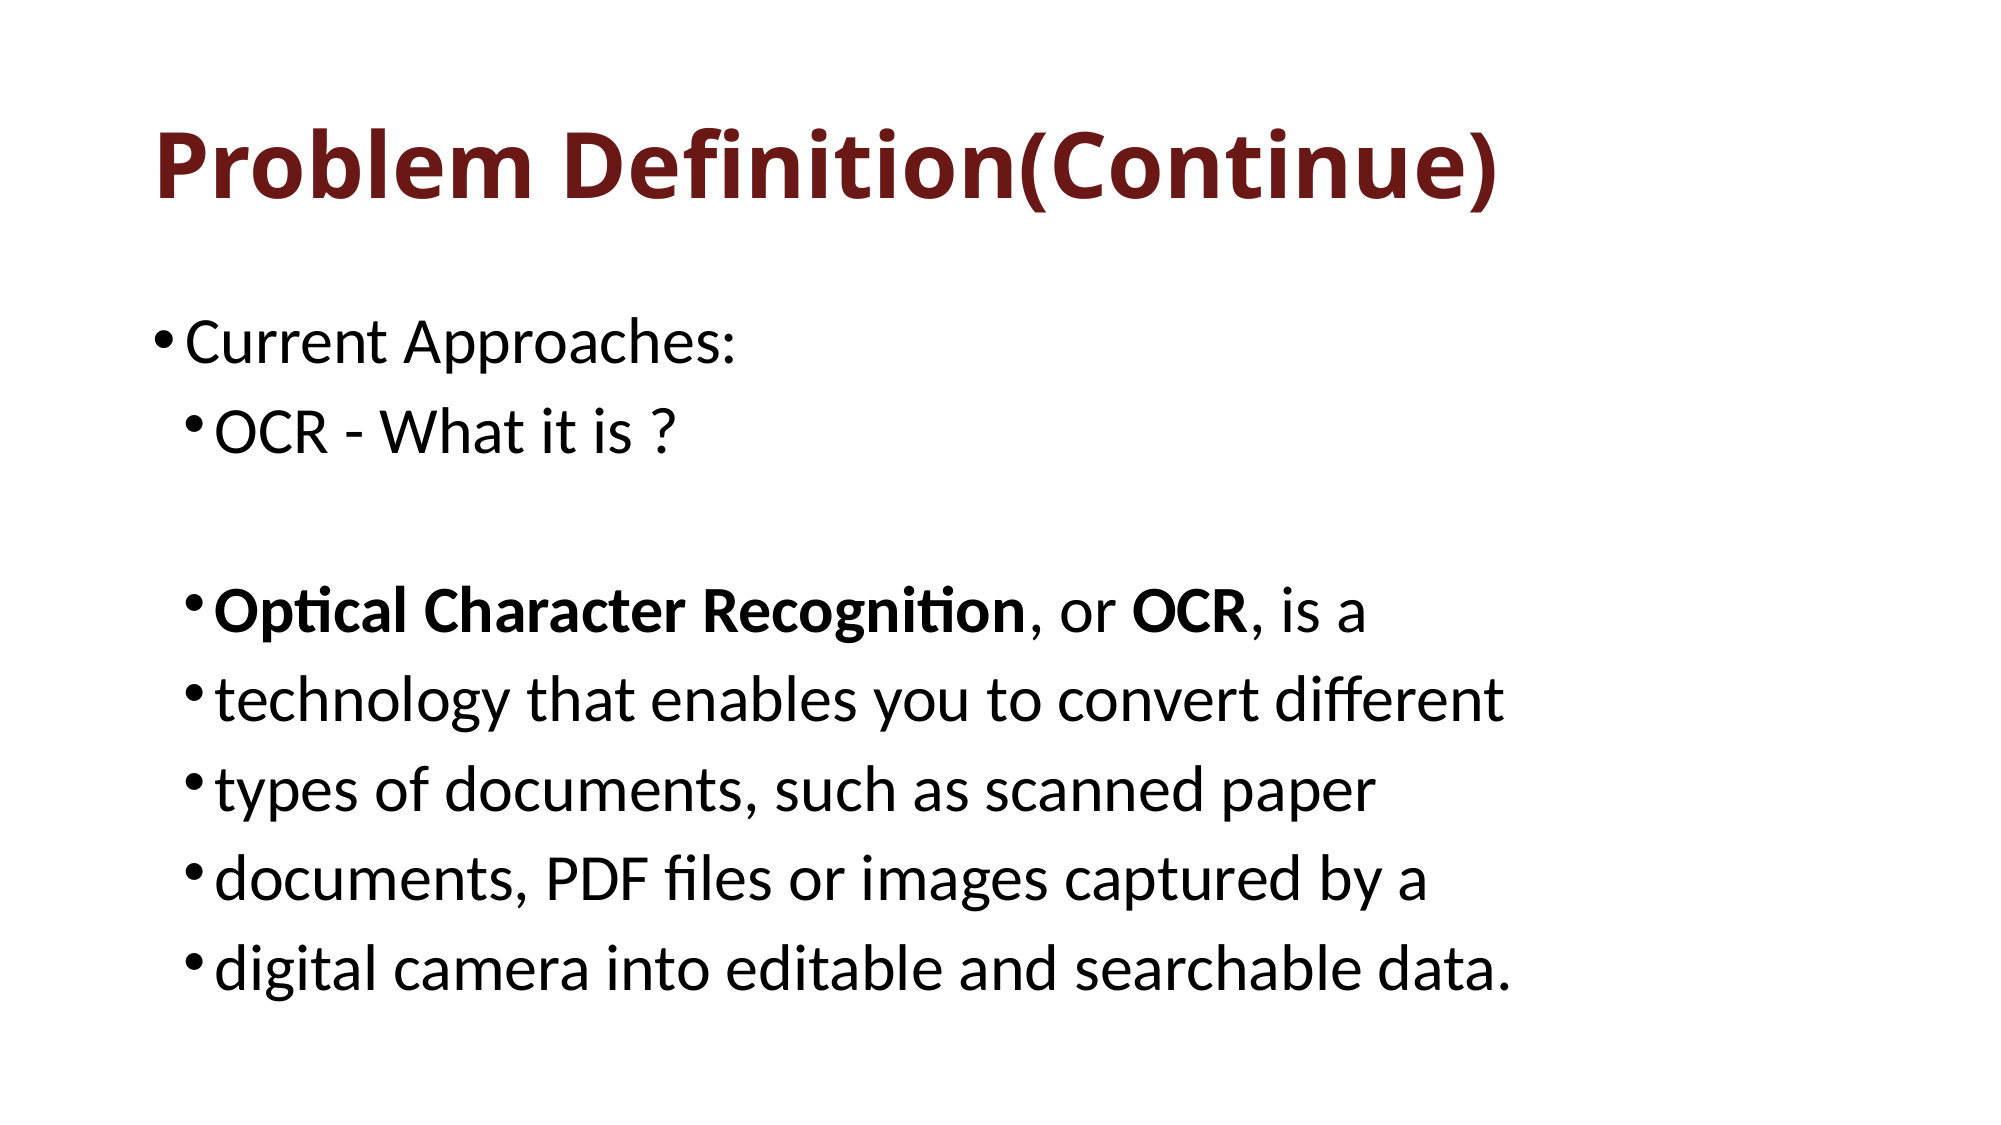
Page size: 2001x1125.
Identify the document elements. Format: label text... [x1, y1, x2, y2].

text_box Problem Definition(Continue) [137, 59, 1863, 277]
text_box Current Approaches: OCR - What it is ? Optical Character Recognition, or OCR, is a technology that enables you to convert different types of documents, such as scanned paper documents, PDF files or images captured by a digital camera into editable and searchable data. [137, 299, 1863, 1013]
